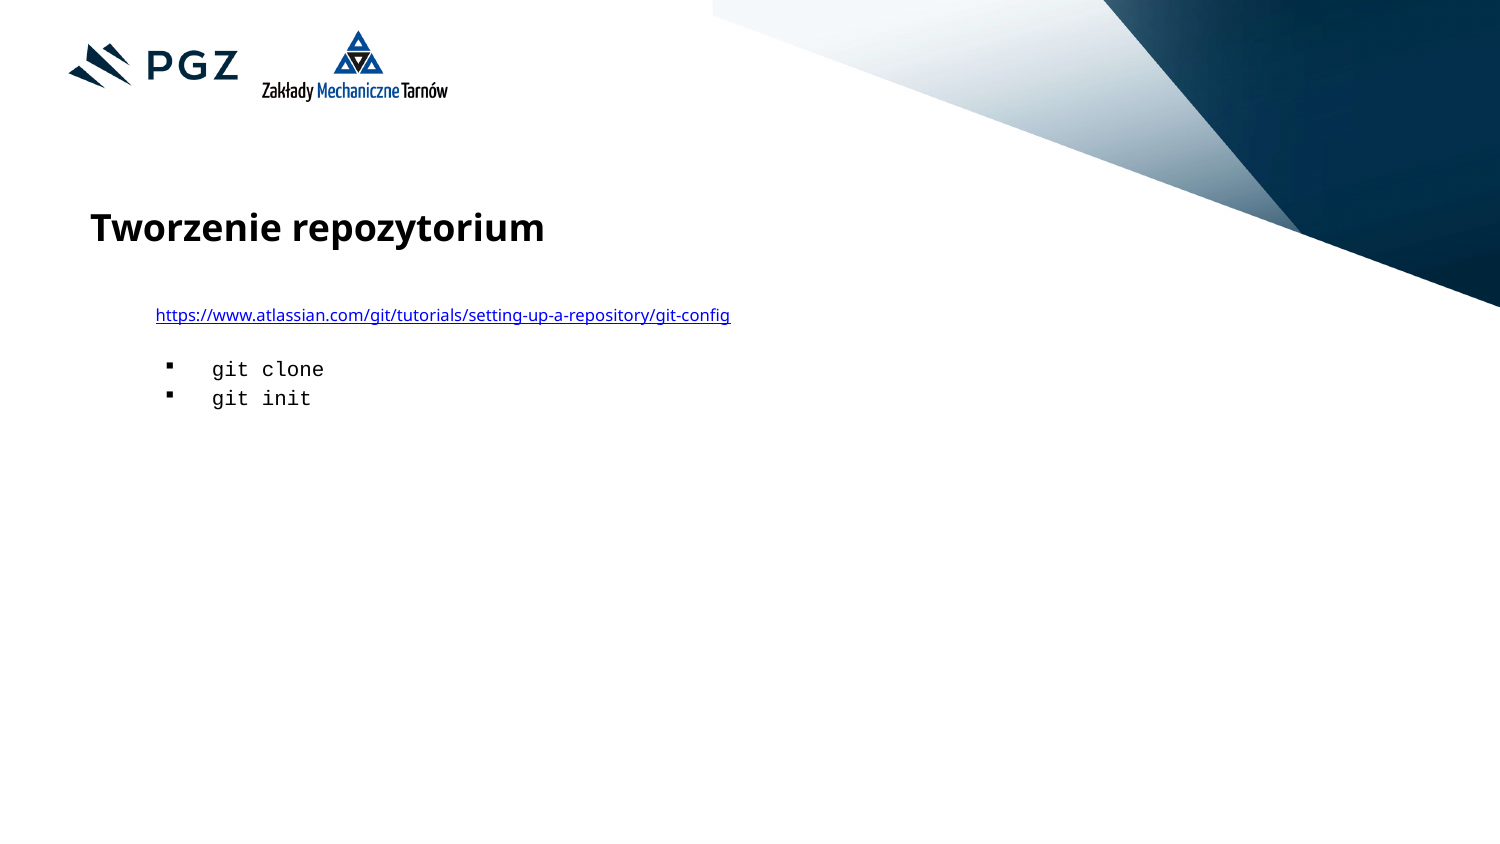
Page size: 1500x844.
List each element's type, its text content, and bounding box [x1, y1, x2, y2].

picture [0, 0, 1500, 844]
list Tworzenie repozytorium https://www.atlassian.com/git/tutorials/setting-up-a-repository/git-config git clone git init [75, 196, 1425, 754]
